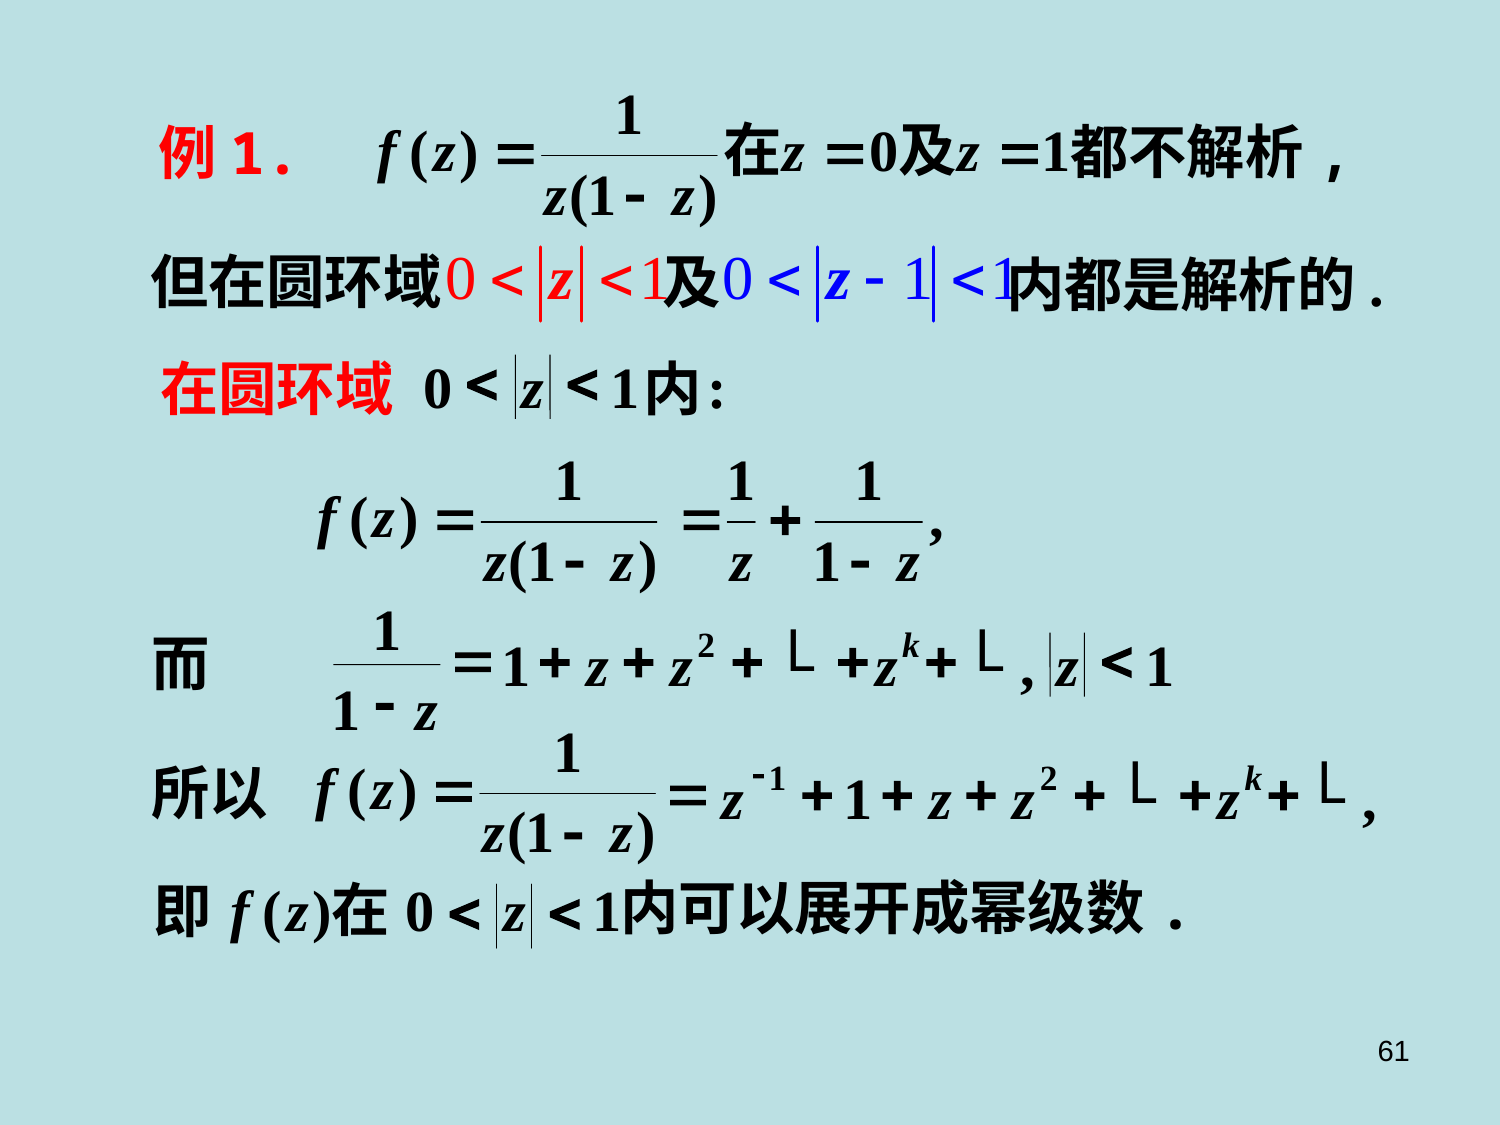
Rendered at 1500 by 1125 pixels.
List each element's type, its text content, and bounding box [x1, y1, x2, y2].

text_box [362, 83, 1359, 234]
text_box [302, 449, 663, 591]
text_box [668, 745, 1398, 832]
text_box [158, 343, 727, 424]
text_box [300, 721, 662, 863]
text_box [135, 591, 1175, 742]
text_box 所以 [136, 748, 283, 834]
slide_number 61 [1074, 1024, 1425, 1103]
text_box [137, 863, 1200, 953]
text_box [134, 237, 1394, 327]
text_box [674, 449, 946, 591]
text_box 例1. [143, 108, 316, 194]
